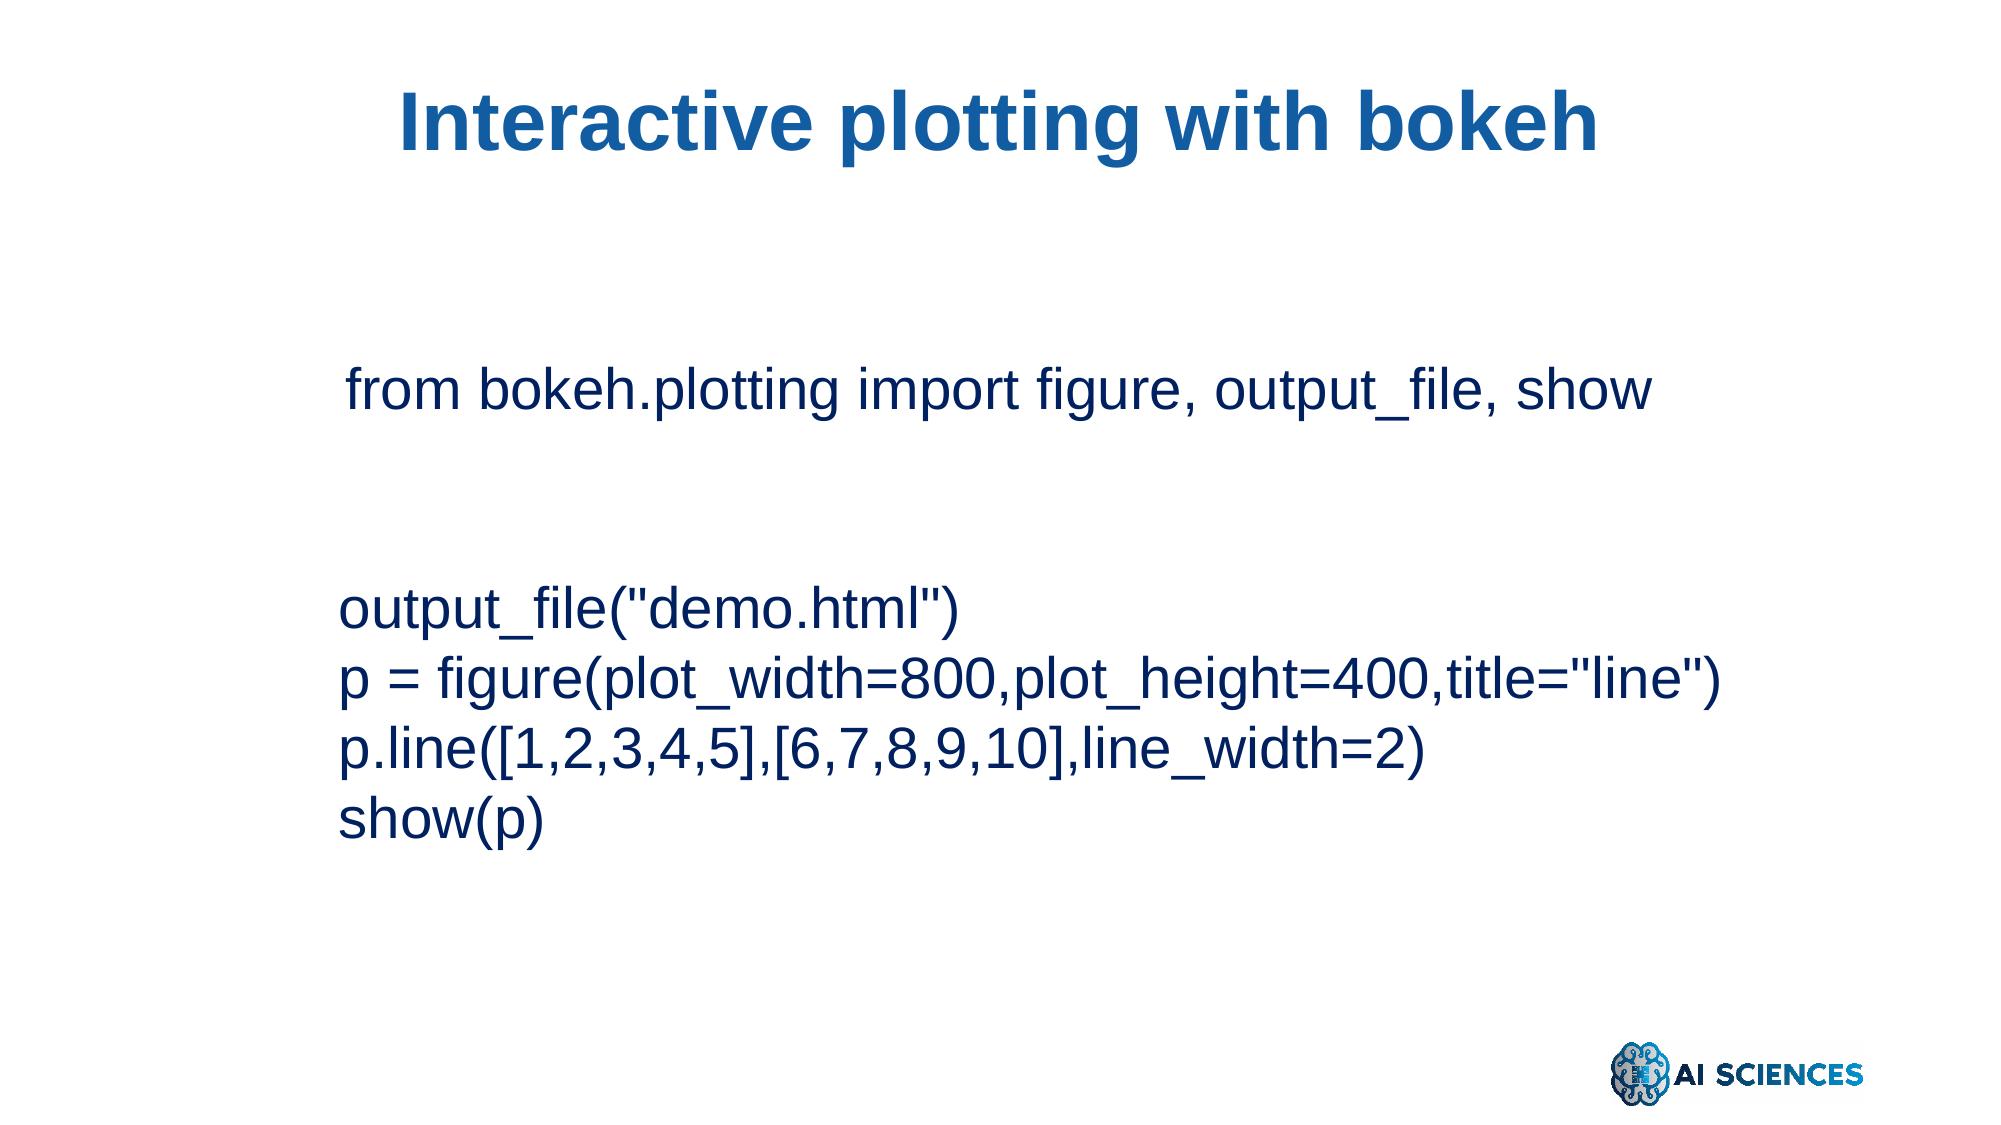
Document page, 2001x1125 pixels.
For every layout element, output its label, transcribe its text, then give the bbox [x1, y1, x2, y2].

text_box from bokeh.plotting import figure, output_file, show [330, 343, 1670, 429]
picture [1644, 1047, 1656, 1058]
picture [1853, 1068, 1863, 1074]
text_box output_file("demo.html") p = figure(plot_width=800,plot_height=400,title="line") p.line([1,2,3,4,5],[6,7,8,9,10],line_width=2) show(p) [323, 562, 1763, 858]
picture [1611, 1042, 1863, 1106]
picture [1659, 1080, 1665, 1091]
title Interactive plotting with bokeh [137, 59, 1863, 188]
